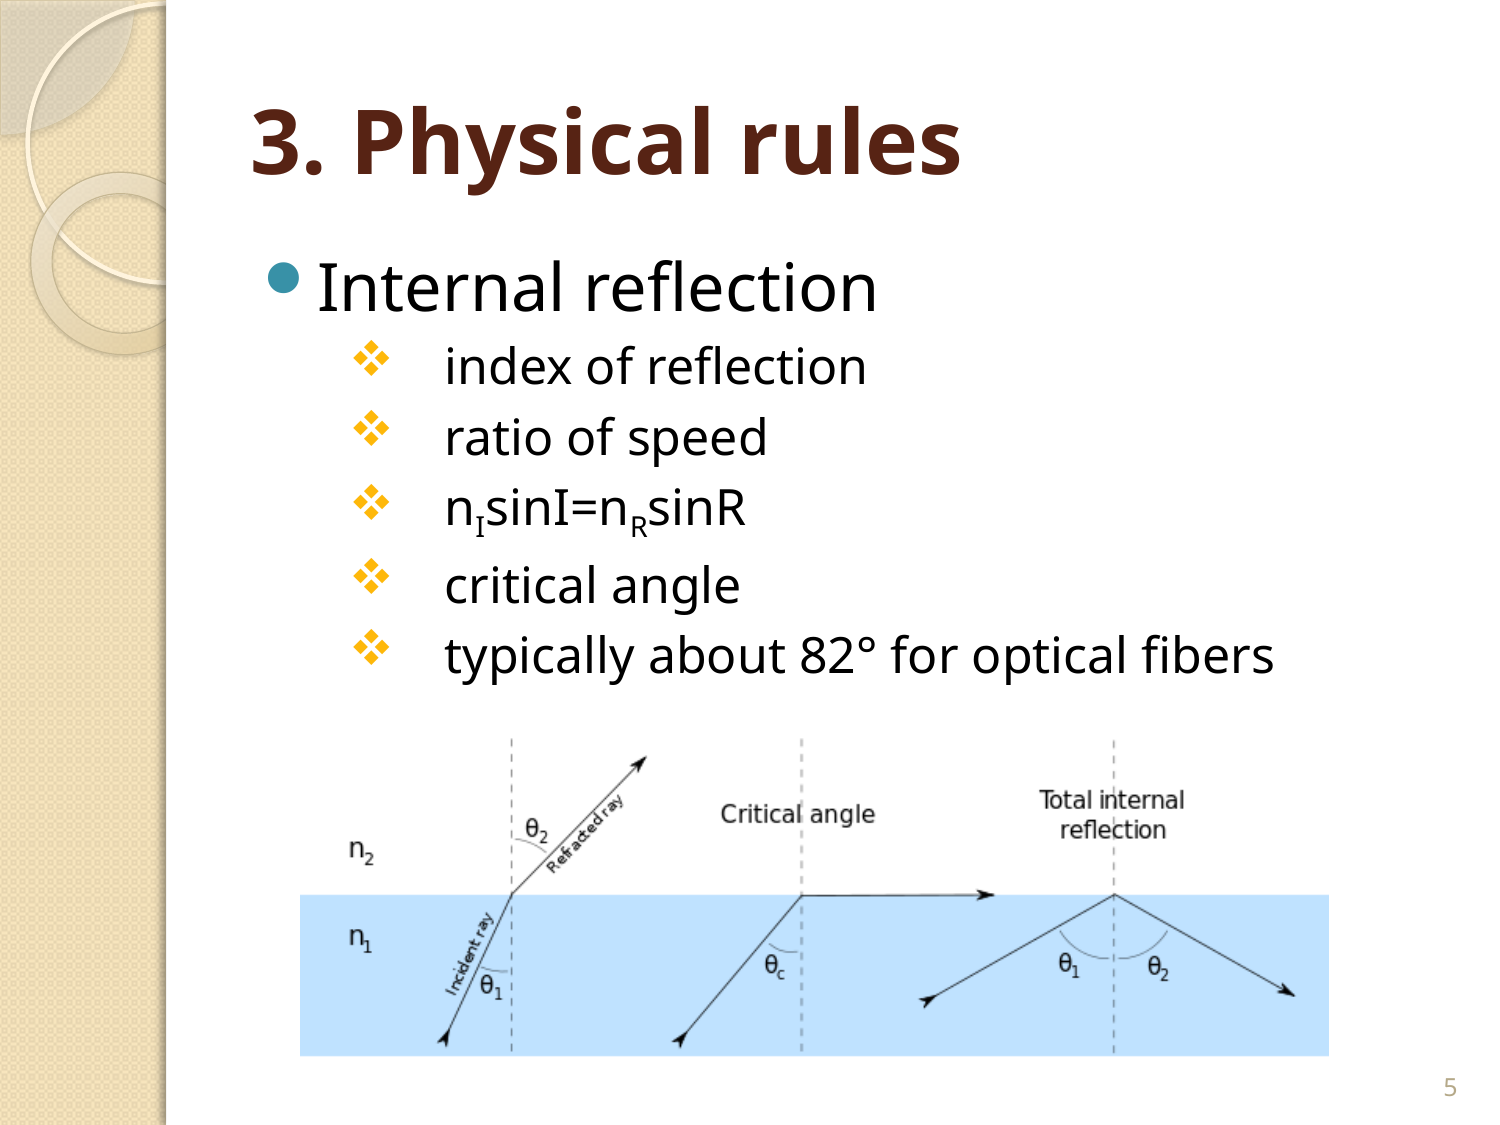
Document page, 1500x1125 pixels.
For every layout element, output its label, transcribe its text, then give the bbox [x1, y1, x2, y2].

picture [299, 737, 1329, 1058]
title 3. Physical rules [235, 45, 1466, 233]
slide_number 5 [1413, 1034, 1488, 1113]
list Internal reflection index of reflection ratio of speed nIsinI=nRsinR critical angle typically about 82° for optical fibers [235, 237, 1466, 725]
